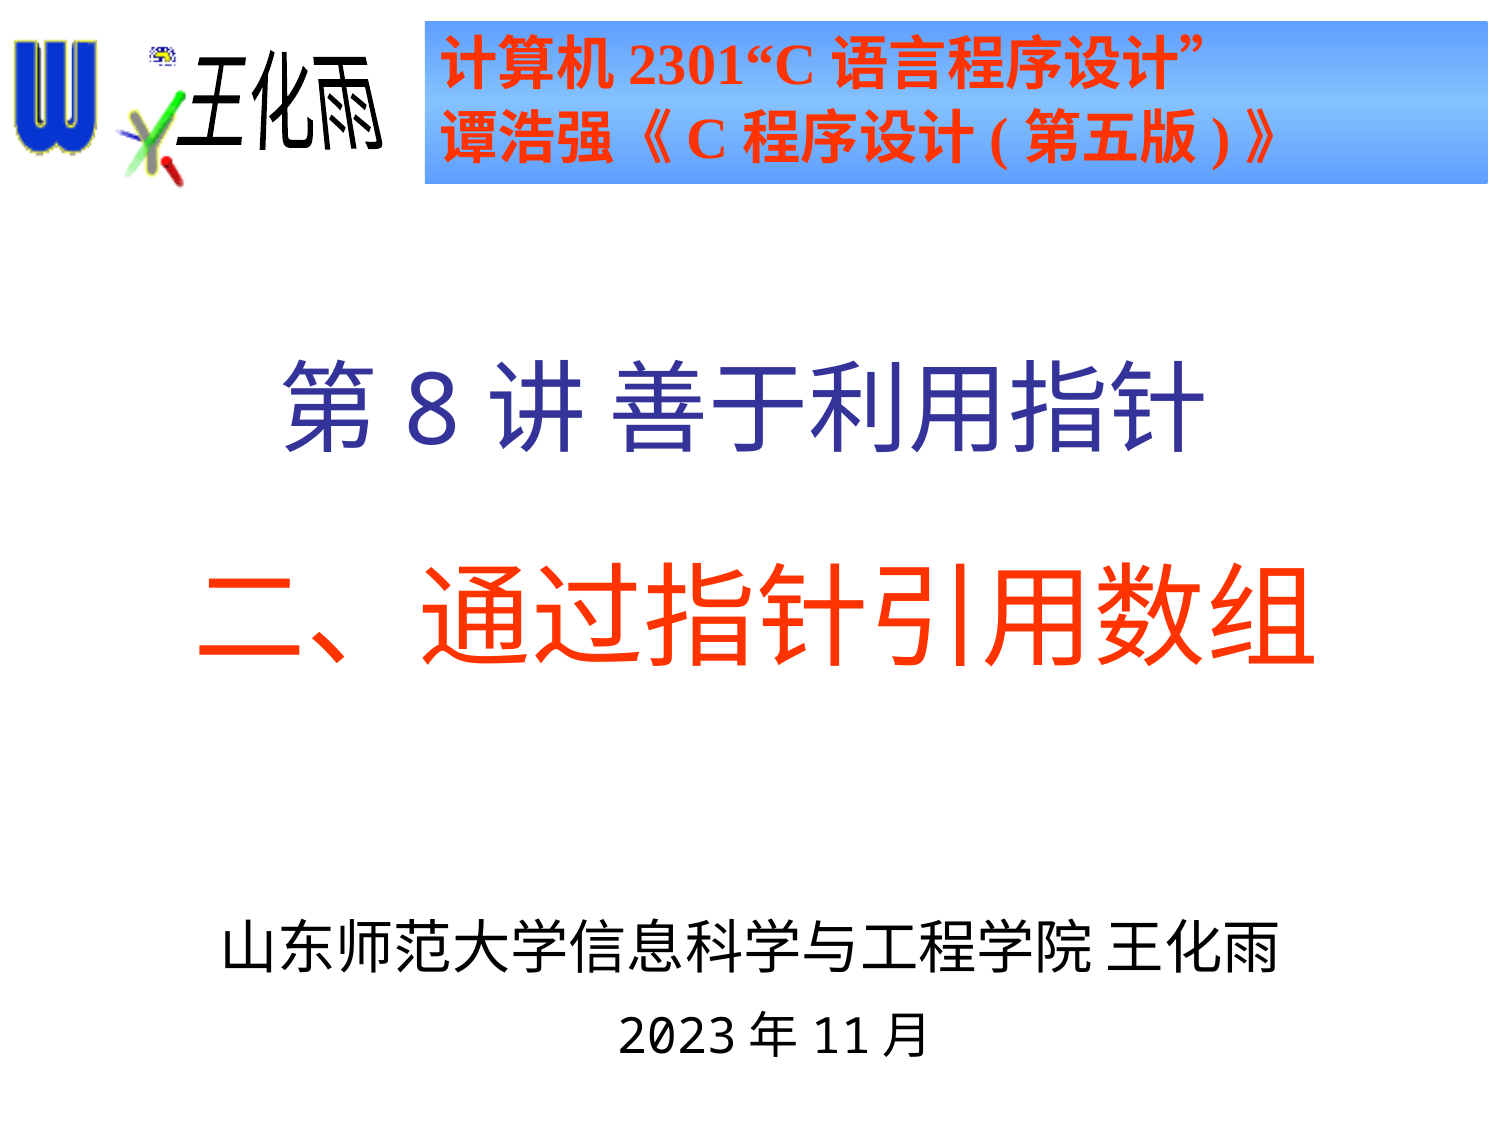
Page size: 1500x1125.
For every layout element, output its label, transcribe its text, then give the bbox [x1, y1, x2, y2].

picture [112, 87, 188, 200]
text_box 2023年11月 [137, 975, 1413, 1092]
text_box 山东师范大学信息科学与工程学院 王化雨 [112, 900, 1388, 992]
text_box 第8讲 善于利用指针 [50, 337, 1438, 473]
picture [125, 24, 182, 82]
text_box 计算机2301“C语言程序设计” 谭浩强《C程序设计(第五版)》 [424, 21, 1488, 184]
text_box 二、通过指针引用数组 [62, 537, 1450, 688]
picture [12, 12, 100, 188]
